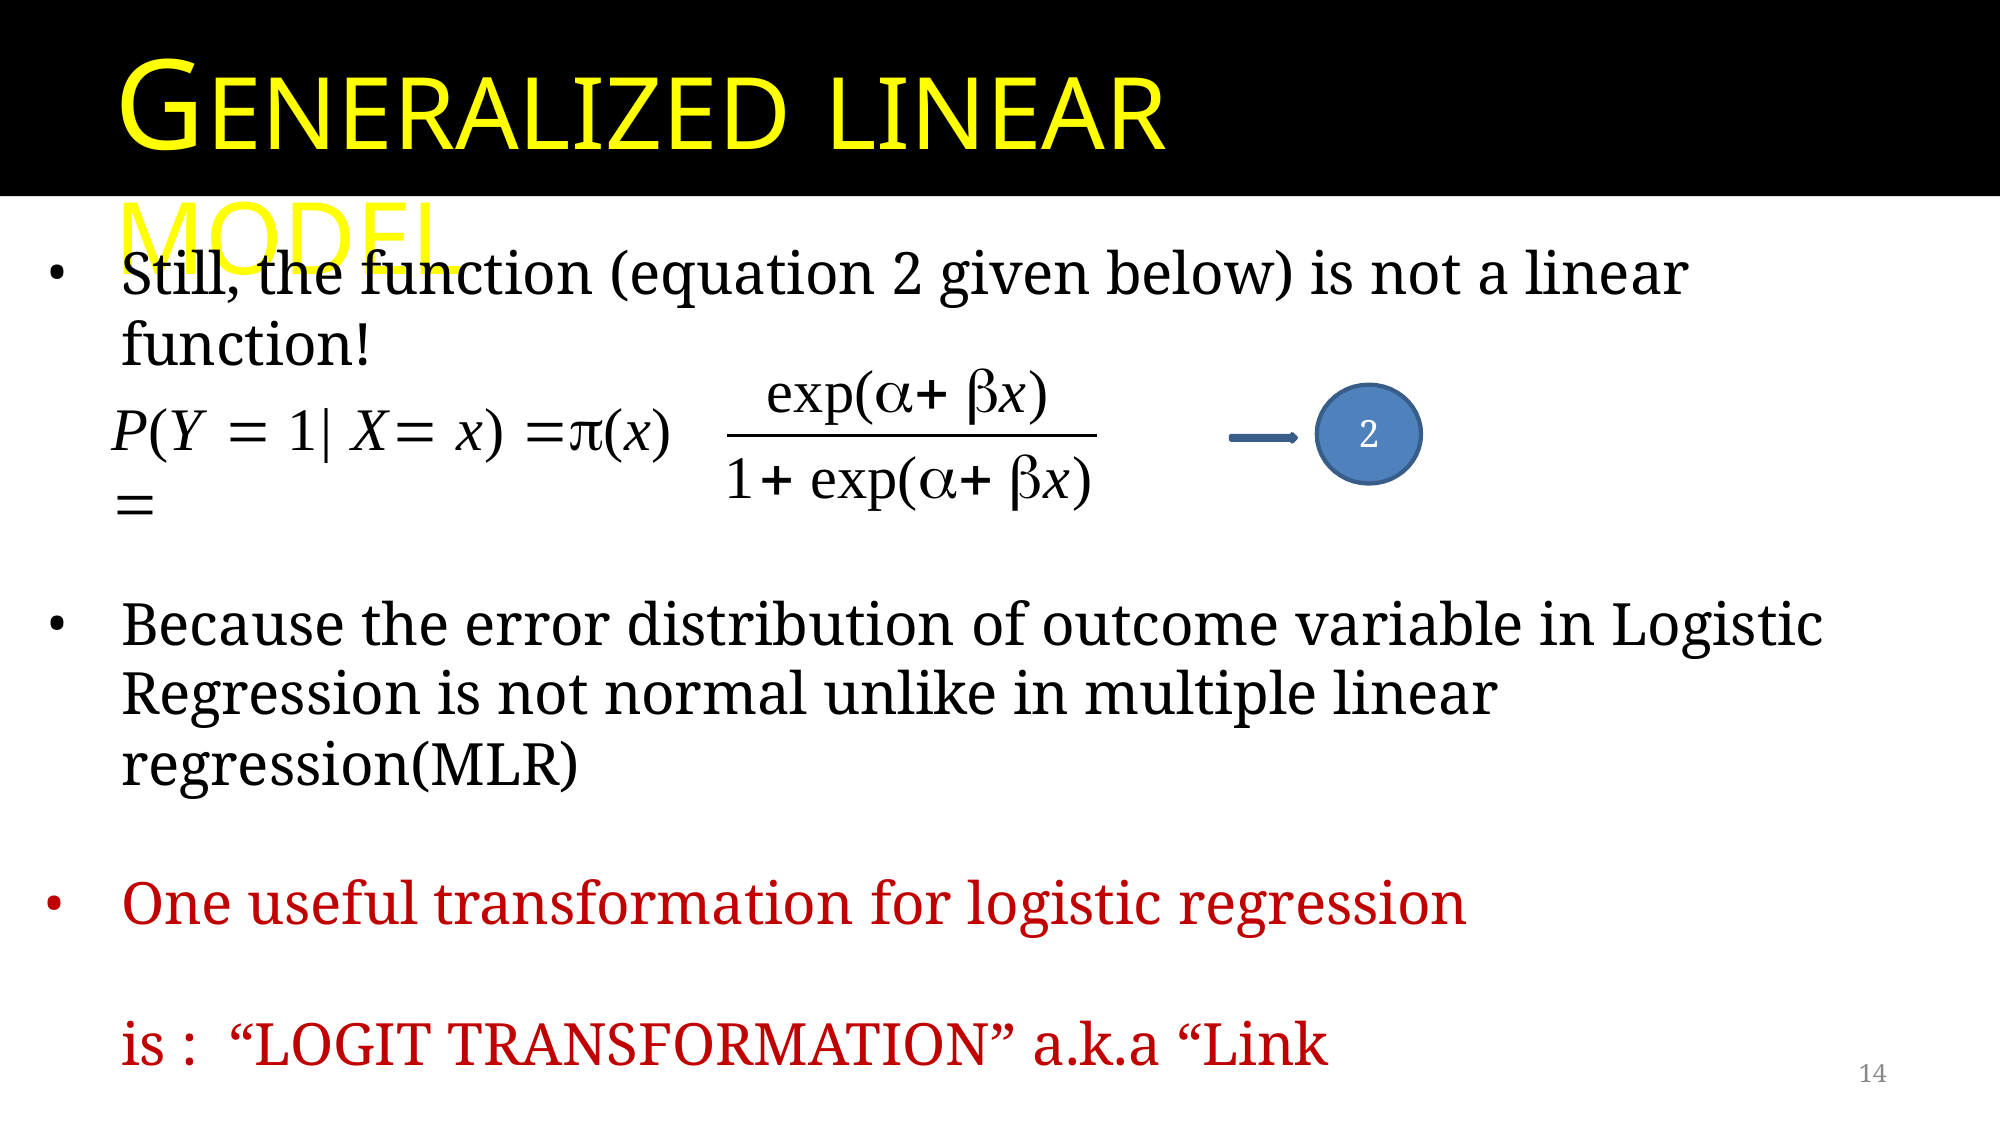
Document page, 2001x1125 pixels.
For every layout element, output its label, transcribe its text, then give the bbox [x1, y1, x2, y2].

text_box exp( x) [764, 345, 1060, 425]
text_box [1314, 382, 1424, 486]
text_box 1 exp( x) [722, 432, 1097, 511]
text_box P(Y  1| X  x) (x)  [109, 384, 714, 536]
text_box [1228, 431, 1299, 444]
text_box Still, the function (equation 2 given below) is not a linear function! [43, 234, 1832, 377]
text_box Because the error distribution of outcome variable in Logistic Regression is not normal unlike in multiple linear regression(MLR) One useful transformation for logistic regression is : “LOGIT TRANSFORMATION” a.k.a “Link Function” [43, 584, 1856, 1125]
slide_number 14 [1852, 1057, 1892, 1125]
title GENERALIZED LINEAR MODEL [112, 22, 1432, 234]
